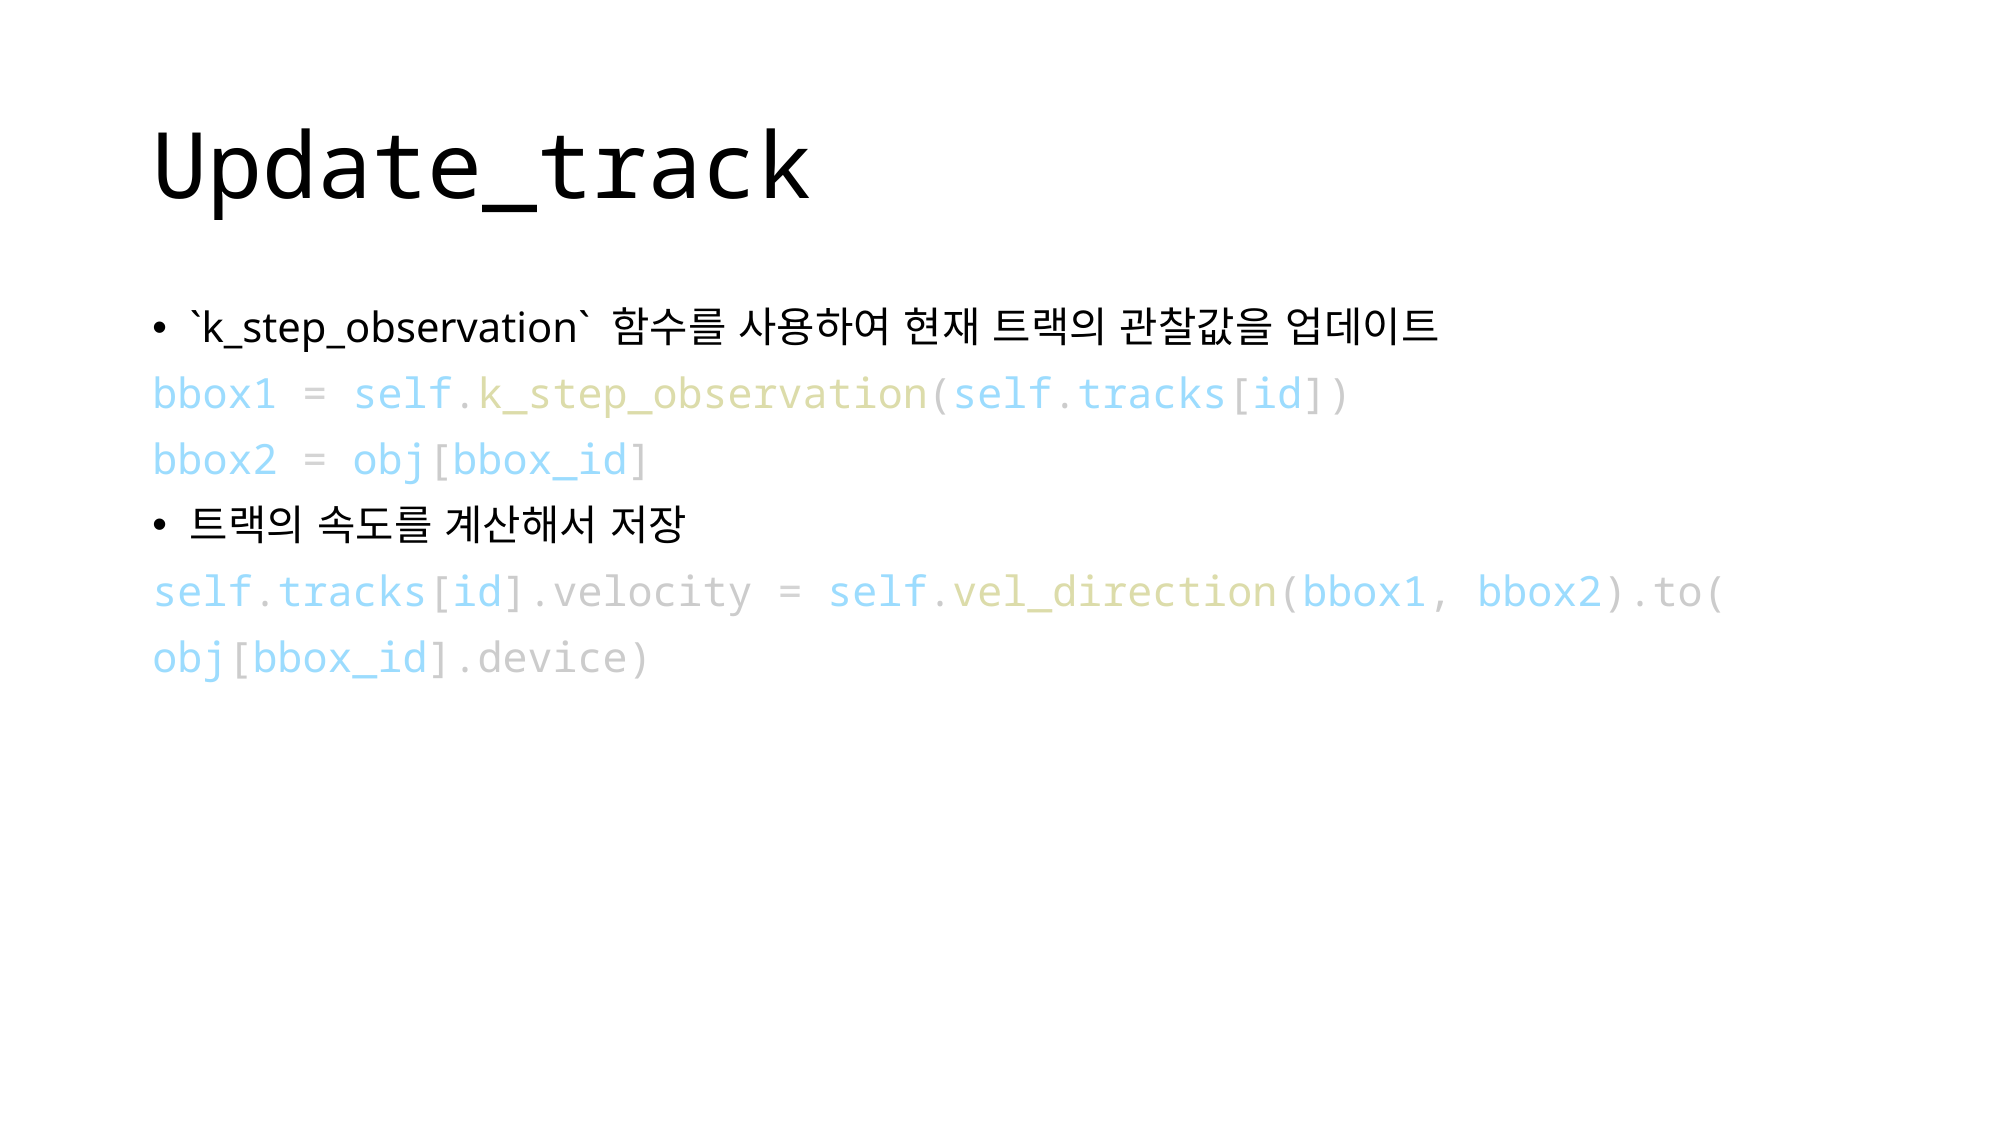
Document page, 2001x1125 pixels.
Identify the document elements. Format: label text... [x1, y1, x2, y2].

title Update_track [137, 59, 1863, 278]
list `k_step_observation` 함수를 사용하여 현재 트랙의 관찰값을 업데이트 bbox1 = self.k_step_observation(self.tracks[id]) bbox2 = obj[bbox_id] 트랙의 속도를 계산해서 저장 self.tracks[id].velocity = self.vel_direction(bbox1, bbox2).to( obj[bbox_id].device) [137, 299, 1985, 1066]
